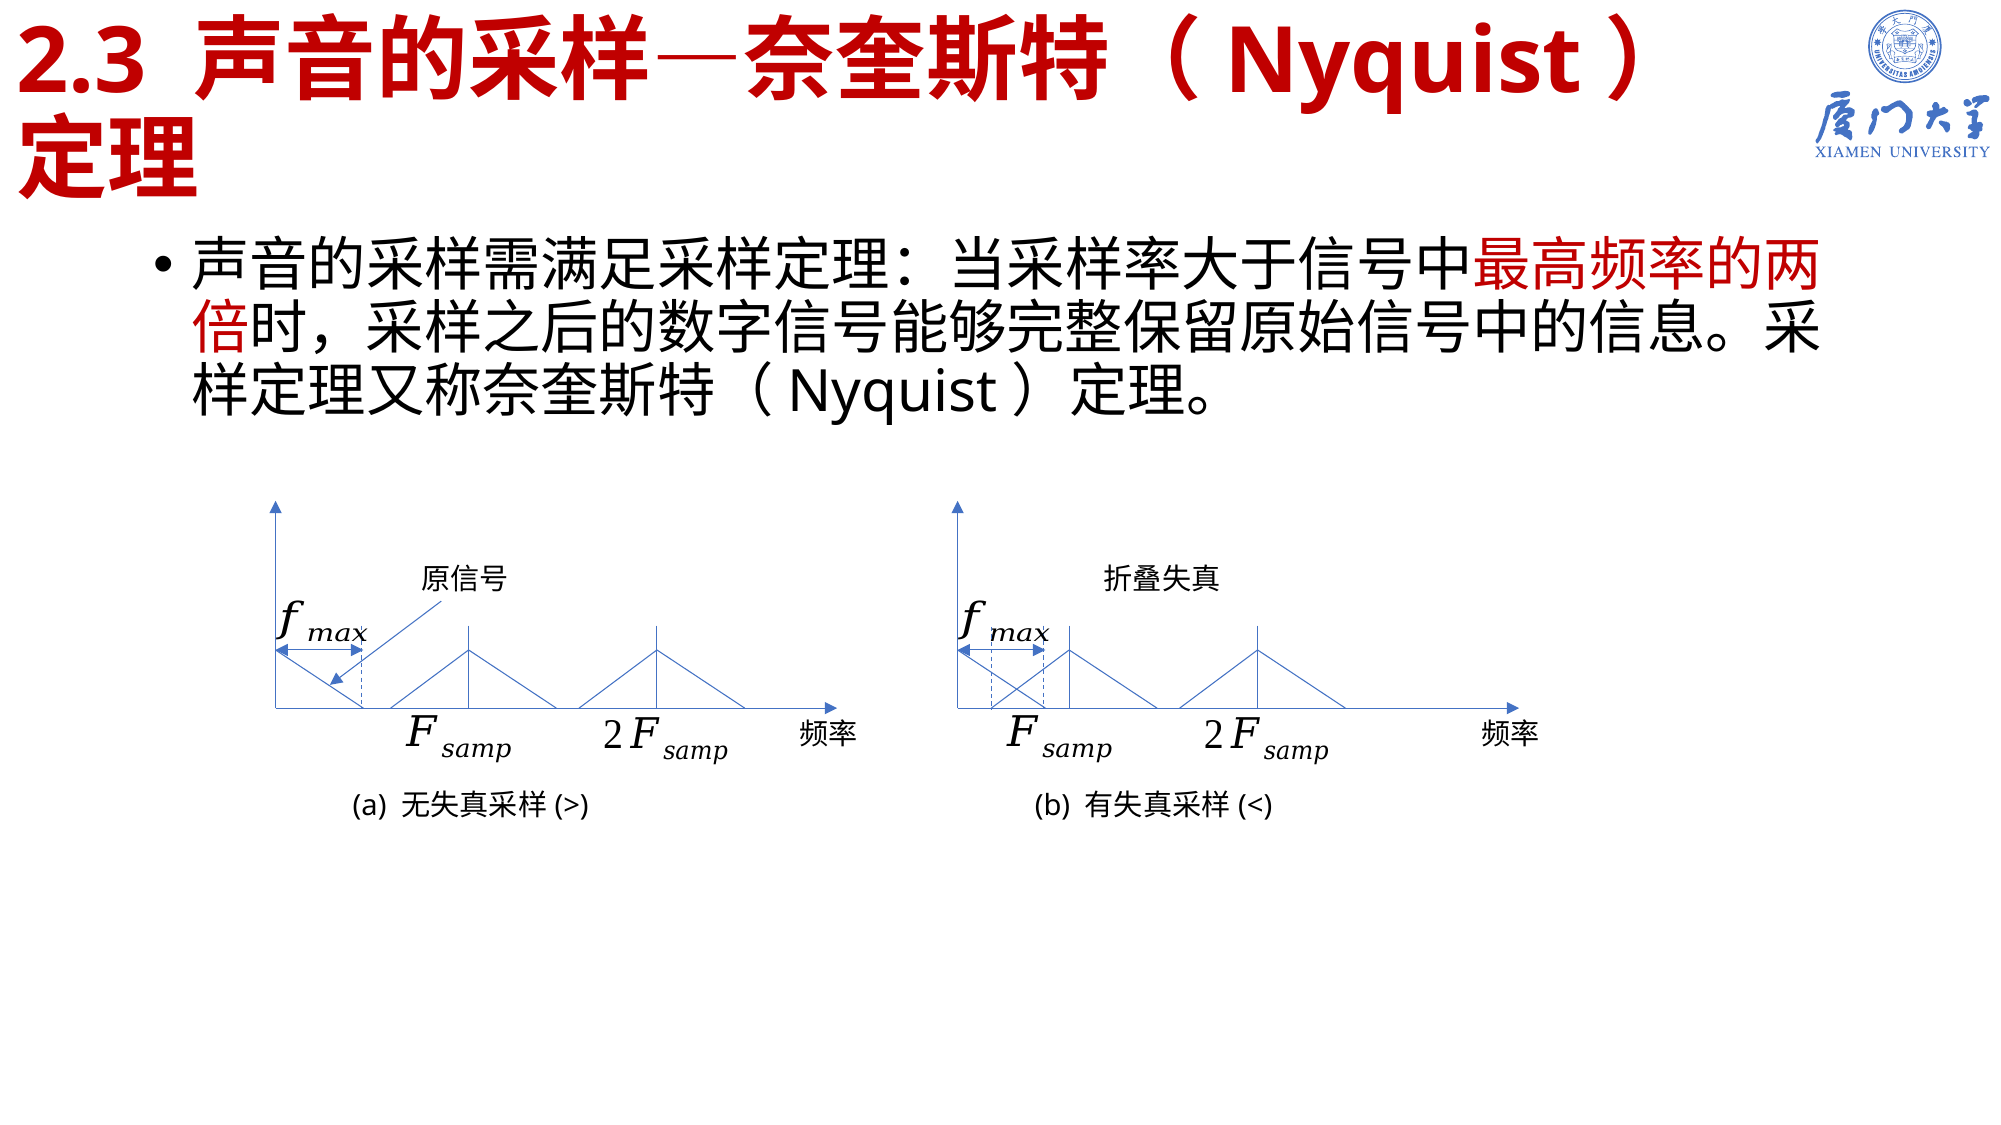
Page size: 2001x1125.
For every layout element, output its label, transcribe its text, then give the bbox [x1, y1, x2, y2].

title 2.3 声音的采样—奈奎斯特（Nyquist）定理 [1, 3, 1761, 221]
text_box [272, 500, 1556, 833]
list 声音的采样需满足采样定理：当采样率大于信号中最高频率的两倍时，采样之后的数字信号能够完整保留原始信号中的信息。采样定理又称奈奎斯特（Nyquist）定理。 [138, 227, 1864, 580]
